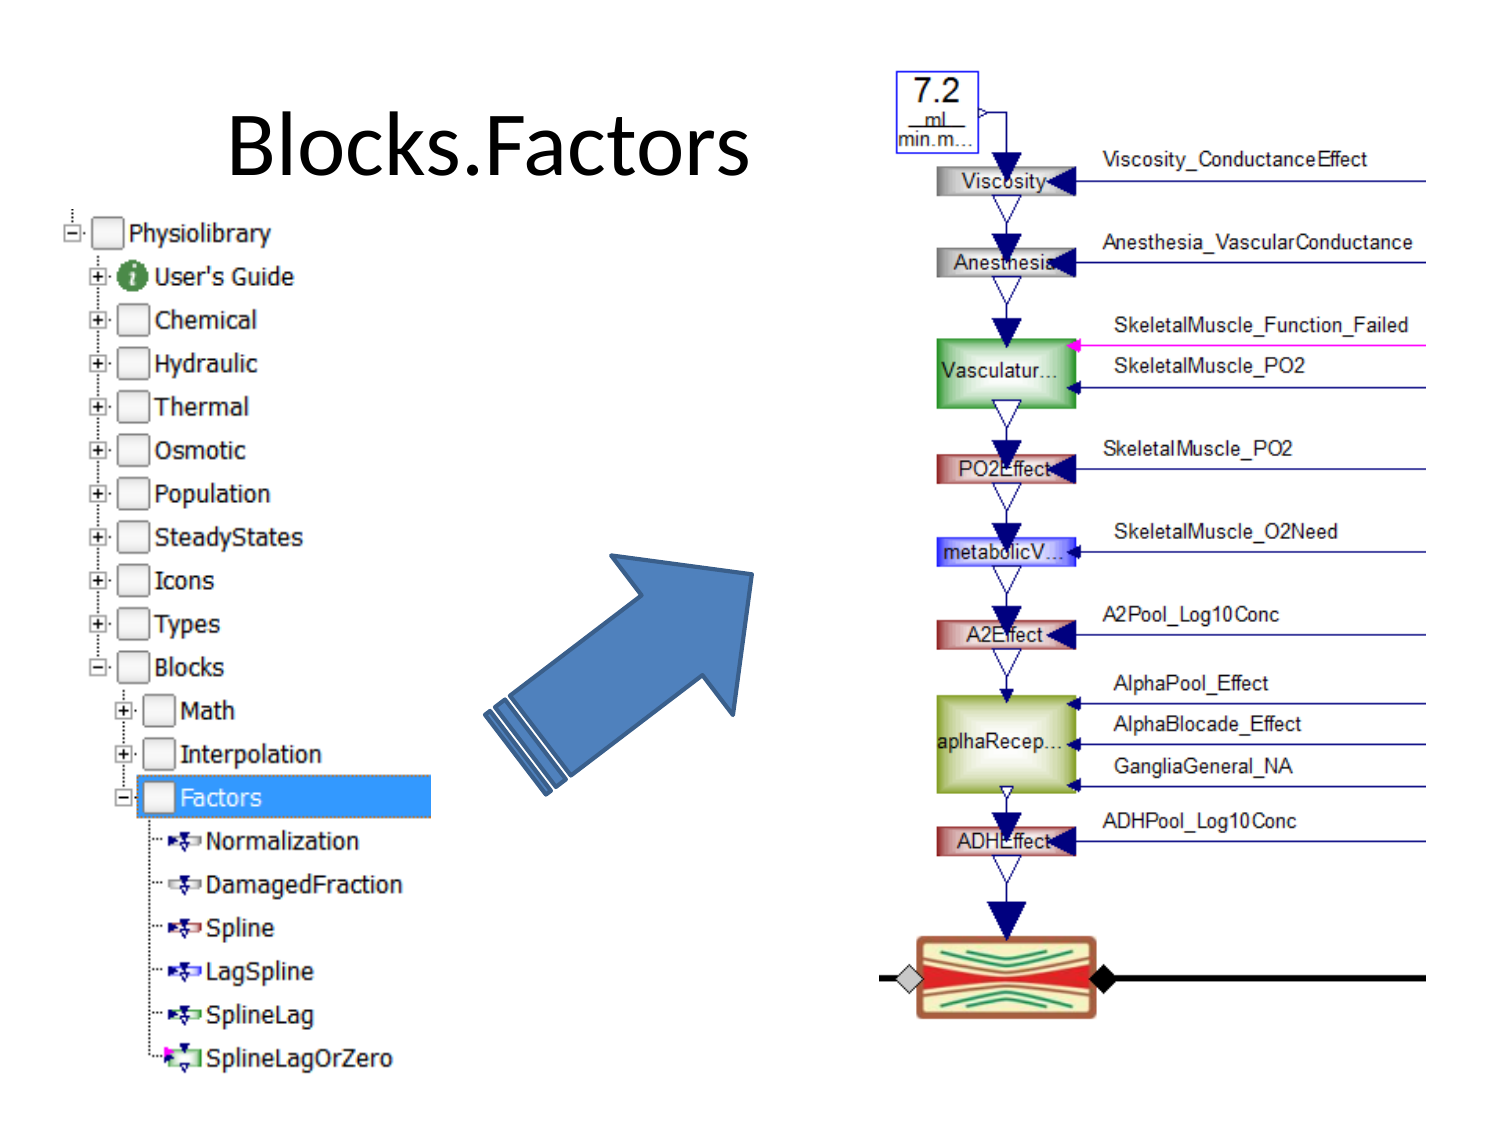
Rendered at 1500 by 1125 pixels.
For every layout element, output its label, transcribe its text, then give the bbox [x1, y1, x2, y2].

text_box [482, 553, 754, 797]
picture [61, 208, 432, 1092]
title Blocks.Factors [75, 45, 904, 233]
picture [879, 54, 1426, 1063]
